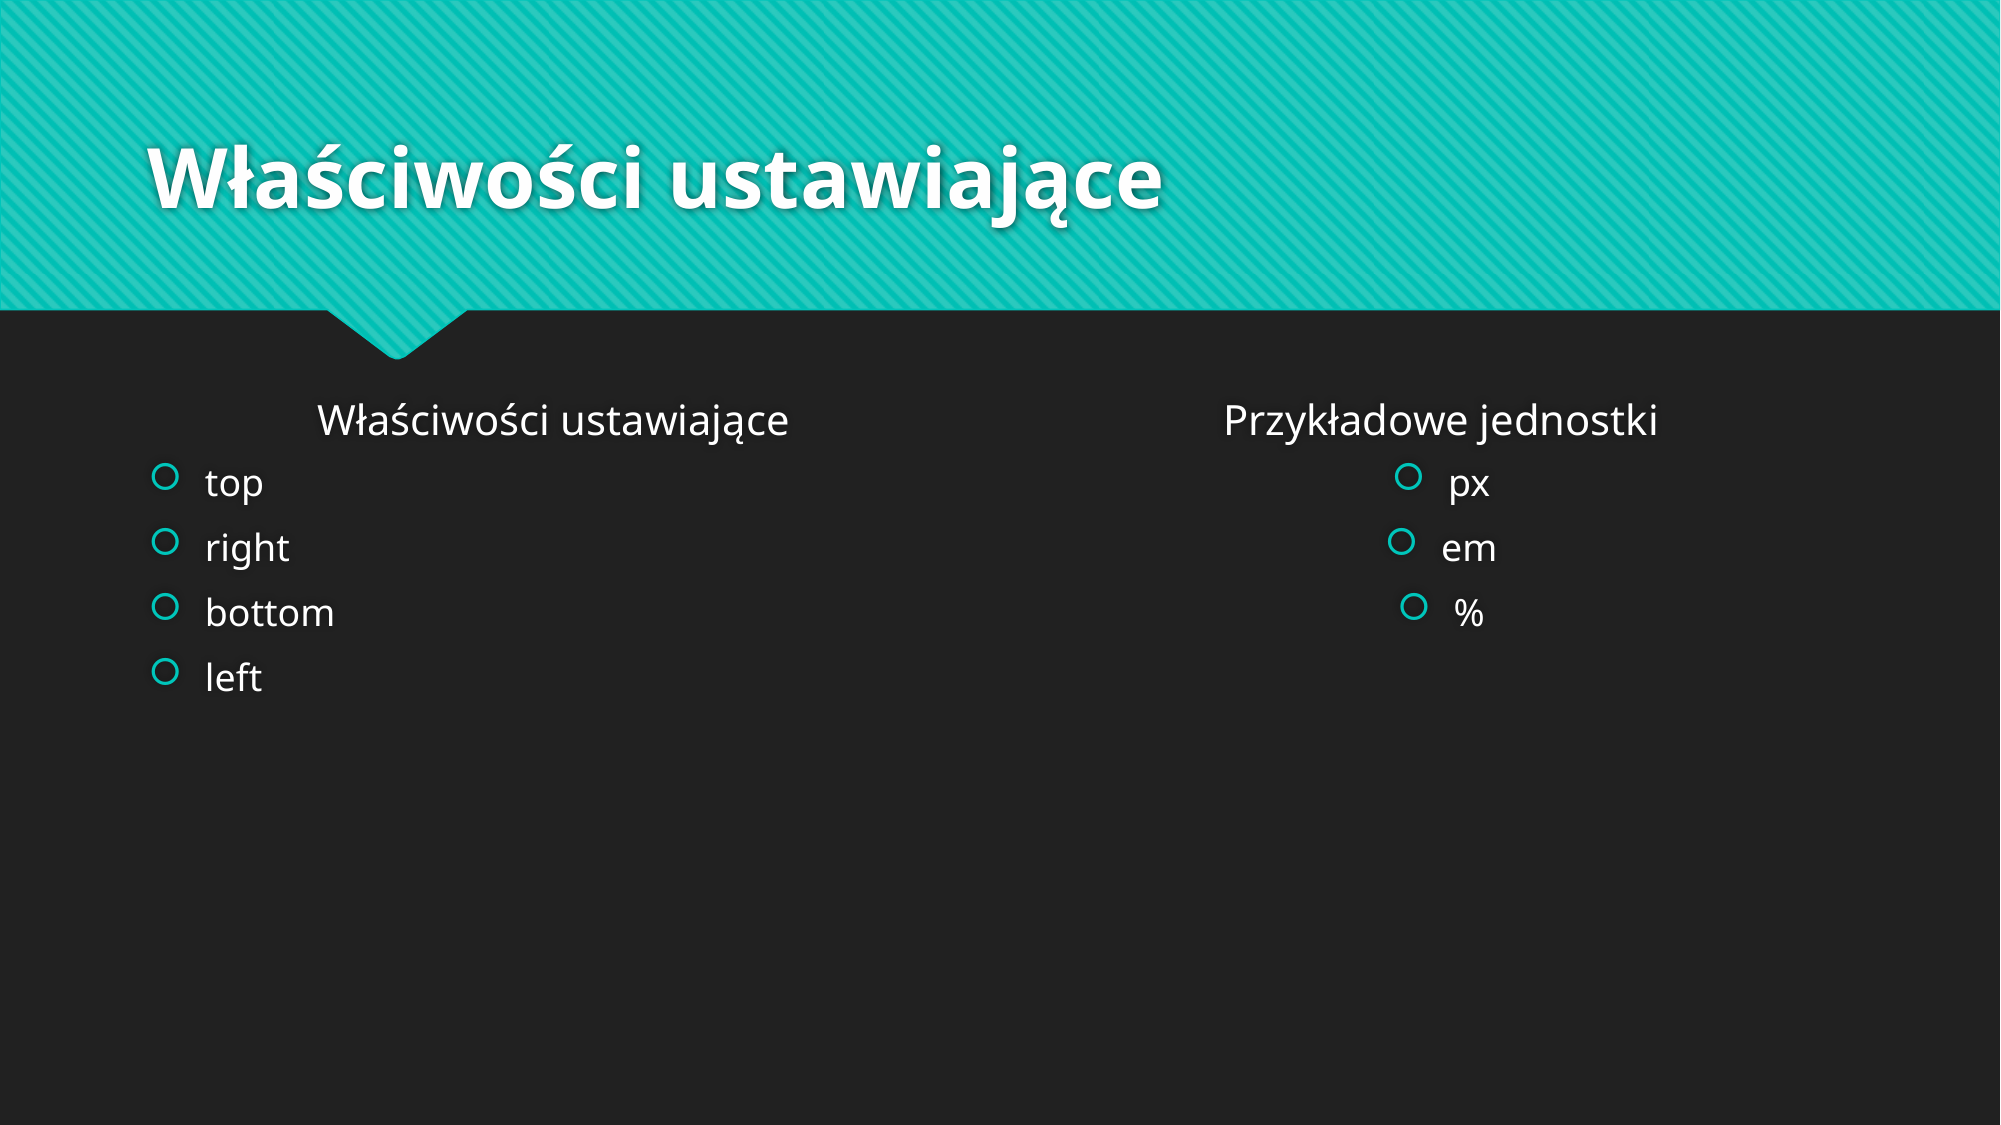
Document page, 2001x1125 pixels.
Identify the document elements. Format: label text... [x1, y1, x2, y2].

list Przykładowe jednostki [1014, 356, 1868, 445]
list top right bottom left [133, 451, 985, 962]
list px em % [1014, 451, 1868, 962]
title Właściwości ustawiające [132, 73, 1868, 233]
list Właściwości ustawiające [133, 356, 985, 445]
